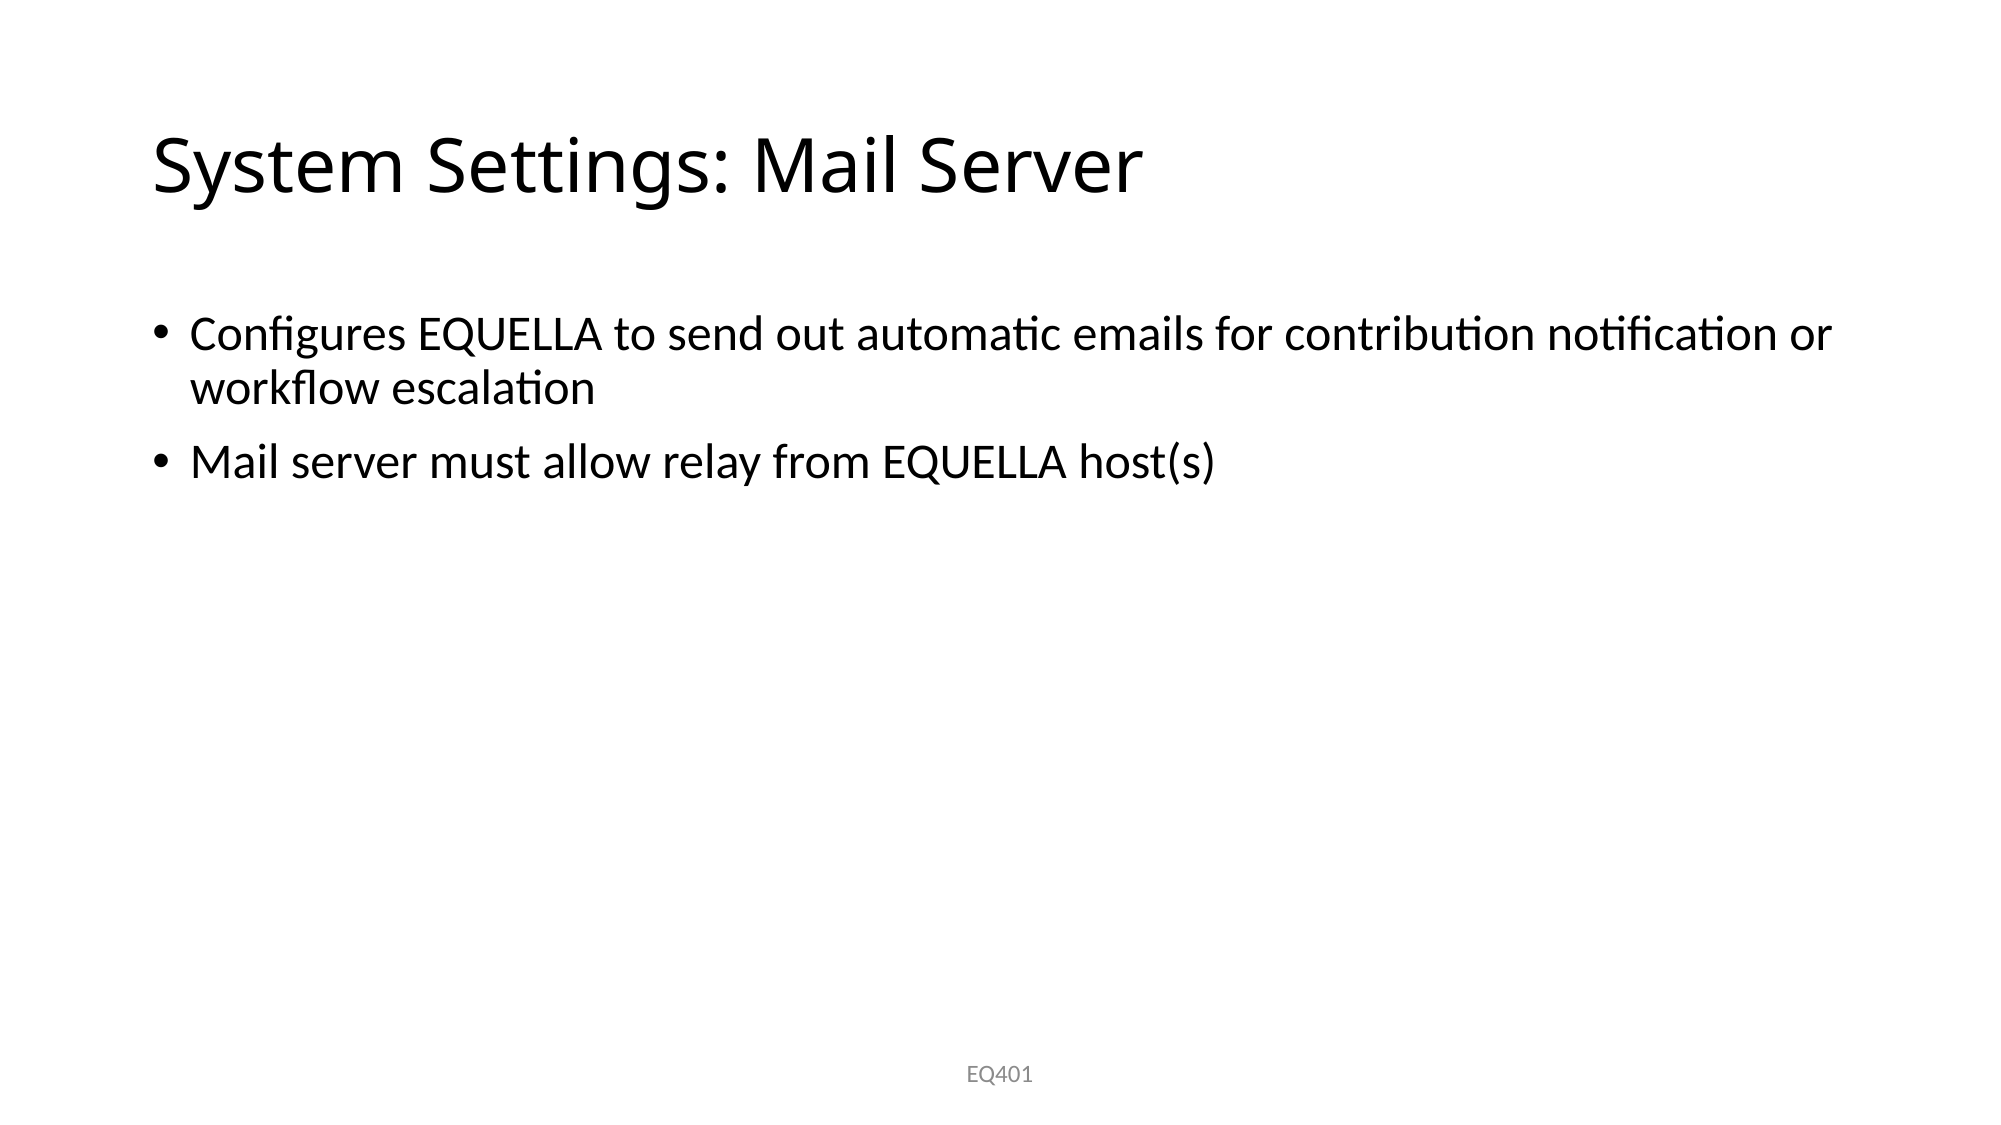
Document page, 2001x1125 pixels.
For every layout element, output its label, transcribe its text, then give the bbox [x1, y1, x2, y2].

list Configures EQUELLA to send out automatic emails for contribution notification or workflow escalation Mail server must allow relay from EQUELLA host(s) [137, 299, 1863, 1014]
footer EQ401 [662, 1042, 1338, 1103]
title System Settings: Mail Server [137, 59, 1863, 278]
